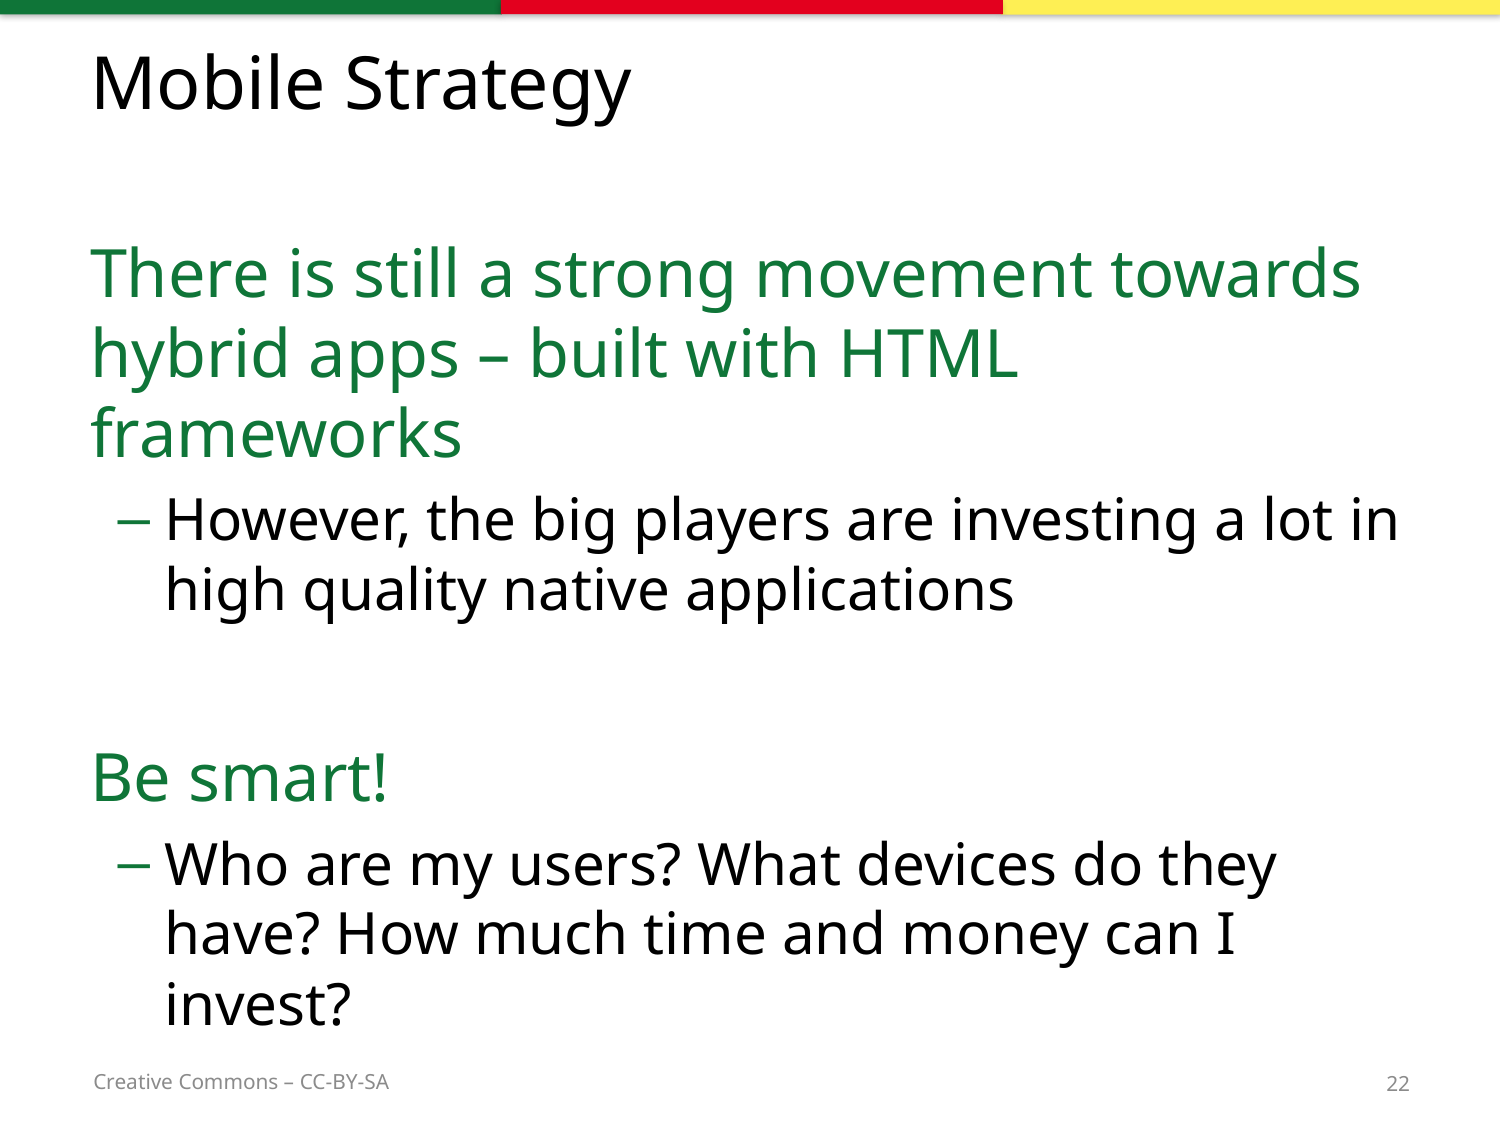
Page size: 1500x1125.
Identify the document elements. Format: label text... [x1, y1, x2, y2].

list There is still a strong movement towards hybrid apps – built with HTML frameworks However, the big players are investing a lot in high quality native applications Be smart! Who are my users? What devices do they have? How much time and money can I invest? [75, 262, 1425, 1005]
title Mobile Strategy [75, 28, 1425, 132]
slide_number 22 [1074, 1066, 1425, 1103]
